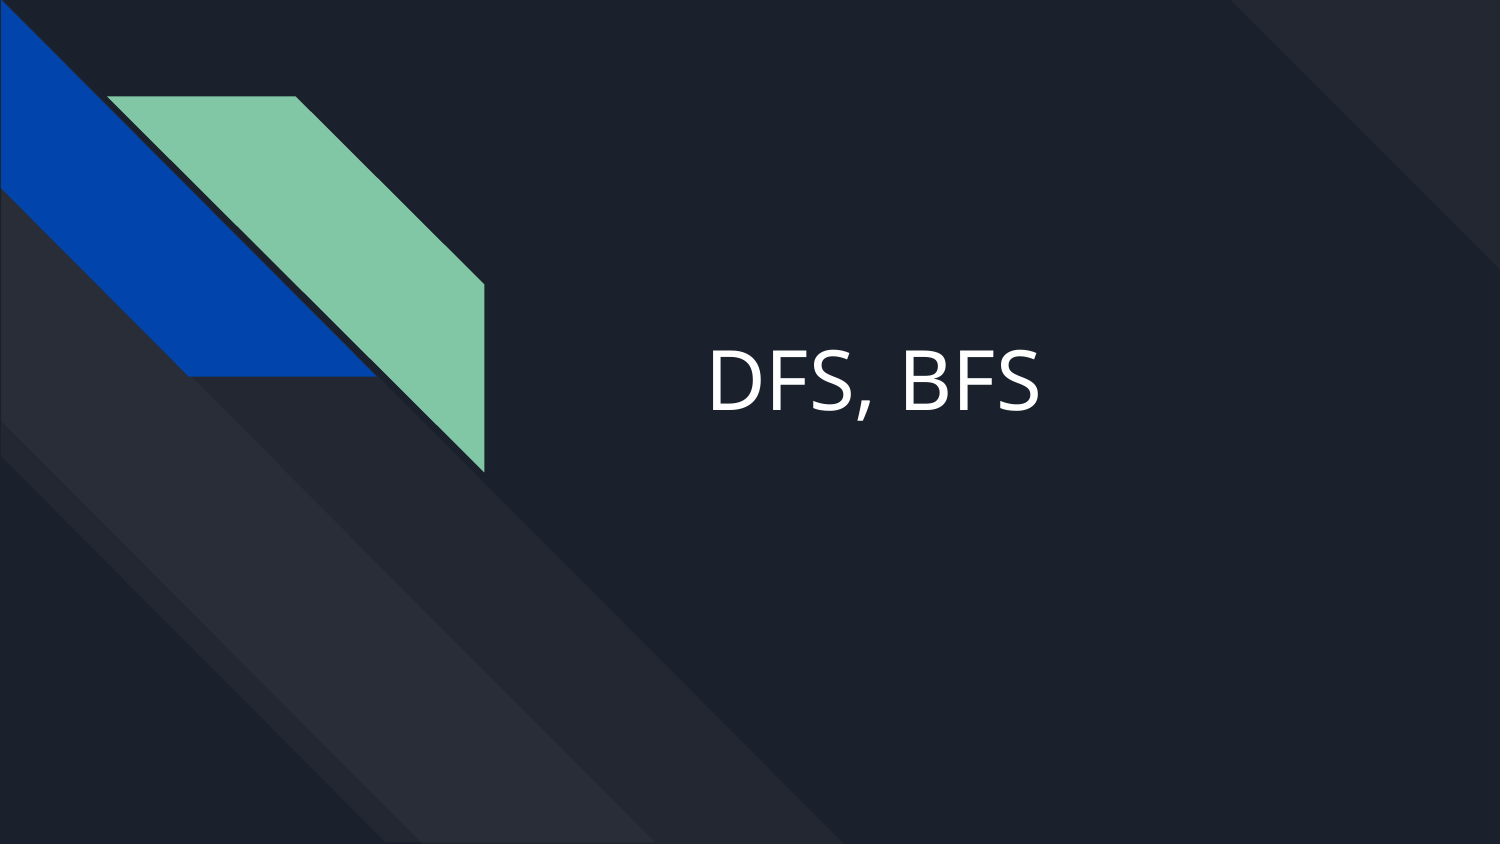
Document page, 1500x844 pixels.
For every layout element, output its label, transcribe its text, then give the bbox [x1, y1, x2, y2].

title DFS, BFS [690, 306, 1500, 566]
